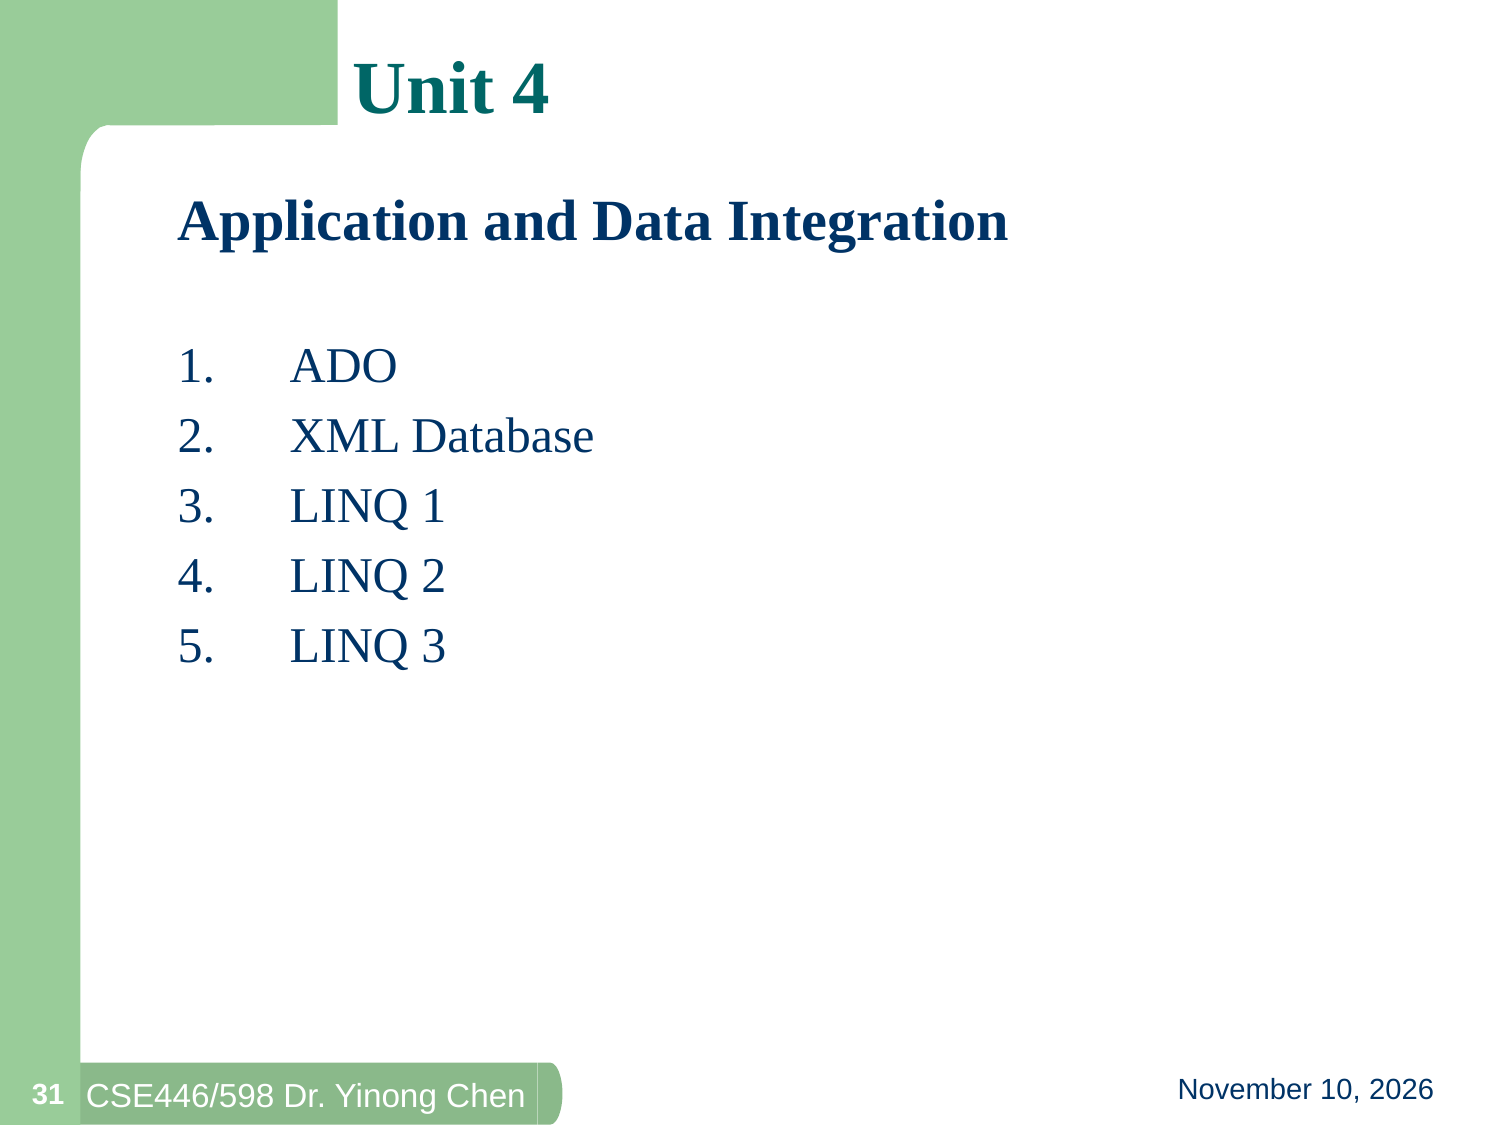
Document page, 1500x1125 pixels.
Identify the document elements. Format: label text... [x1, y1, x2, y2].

slide_number 31 [0, 1037, 97, 1118]
title Unit 4 [337, 37, 1500, 138]
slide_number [1099, 1049, 1450, 1113]
list Application and Data Integration ADO XML Database LINQ 1 LINQ 2 LINQ 3 [162, 174, 1488, 1063]
